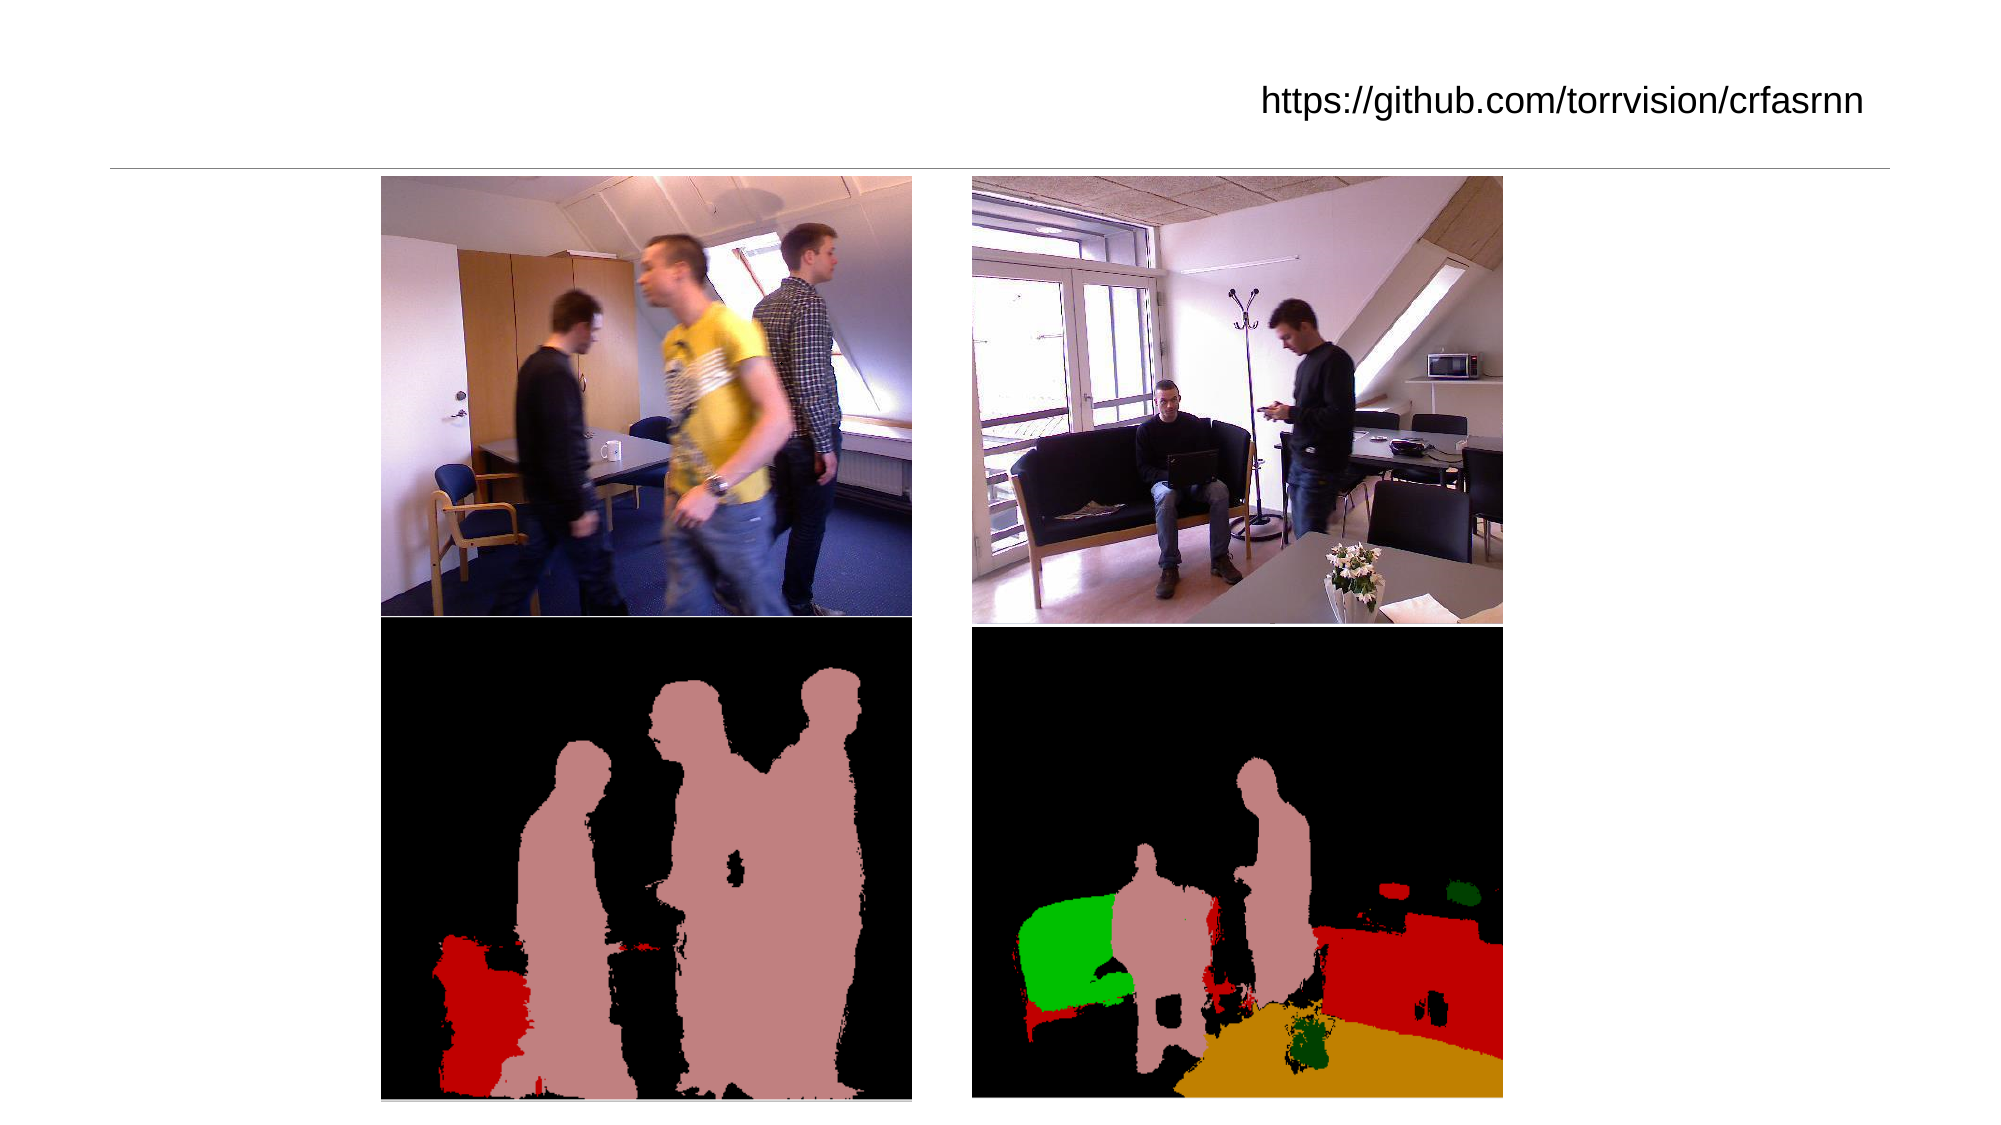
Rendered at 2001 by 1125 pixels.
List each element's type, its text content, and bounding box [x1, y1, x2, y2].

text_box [972, 176, 1503, 1099]
text_box https://github.com/torrvision/crfasrnn [1246, 68, 1880, 128]
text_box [381, 176, 912, 1103]
